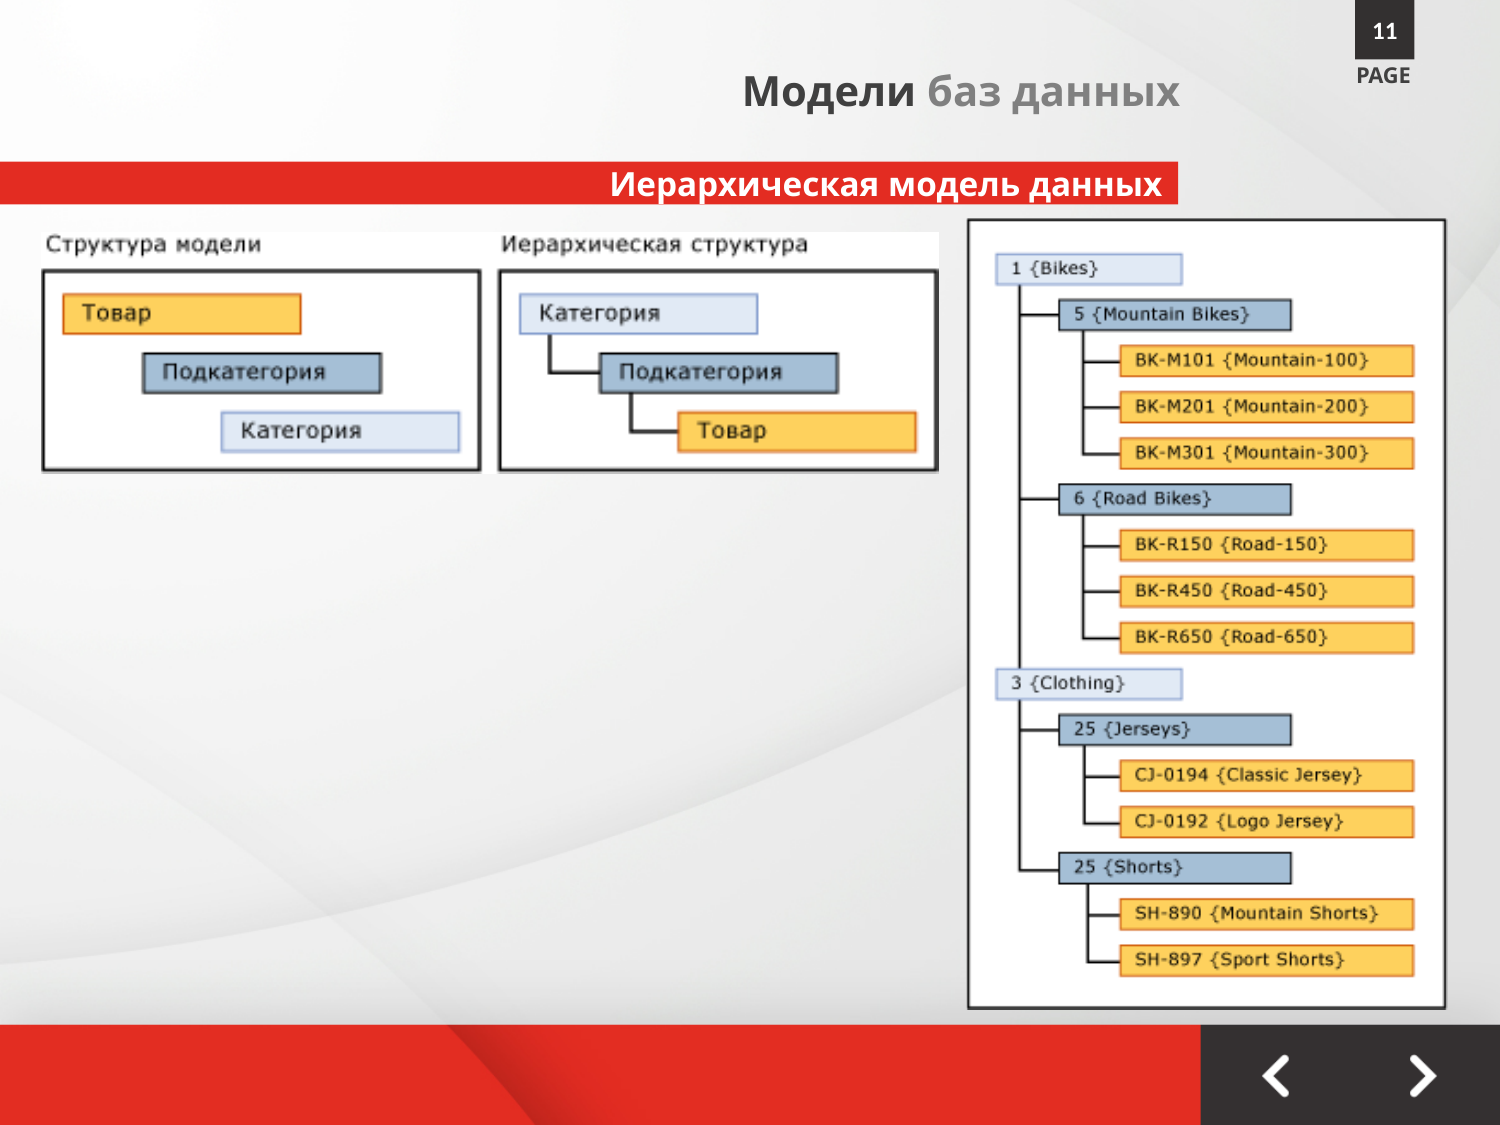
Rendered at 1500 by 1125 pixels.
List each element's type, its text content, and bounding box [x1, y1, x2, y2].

text_box PAGE [1341, 54, 1426, 96]
text_box Модели баз данных [22, 57, 1196, 123]
text_box 11 [1353, 0, 1417, 61]
subtitle Иерархическая модель данных [0, 161, 1179, 205]
picture [0, 0, 1500, 1125]
